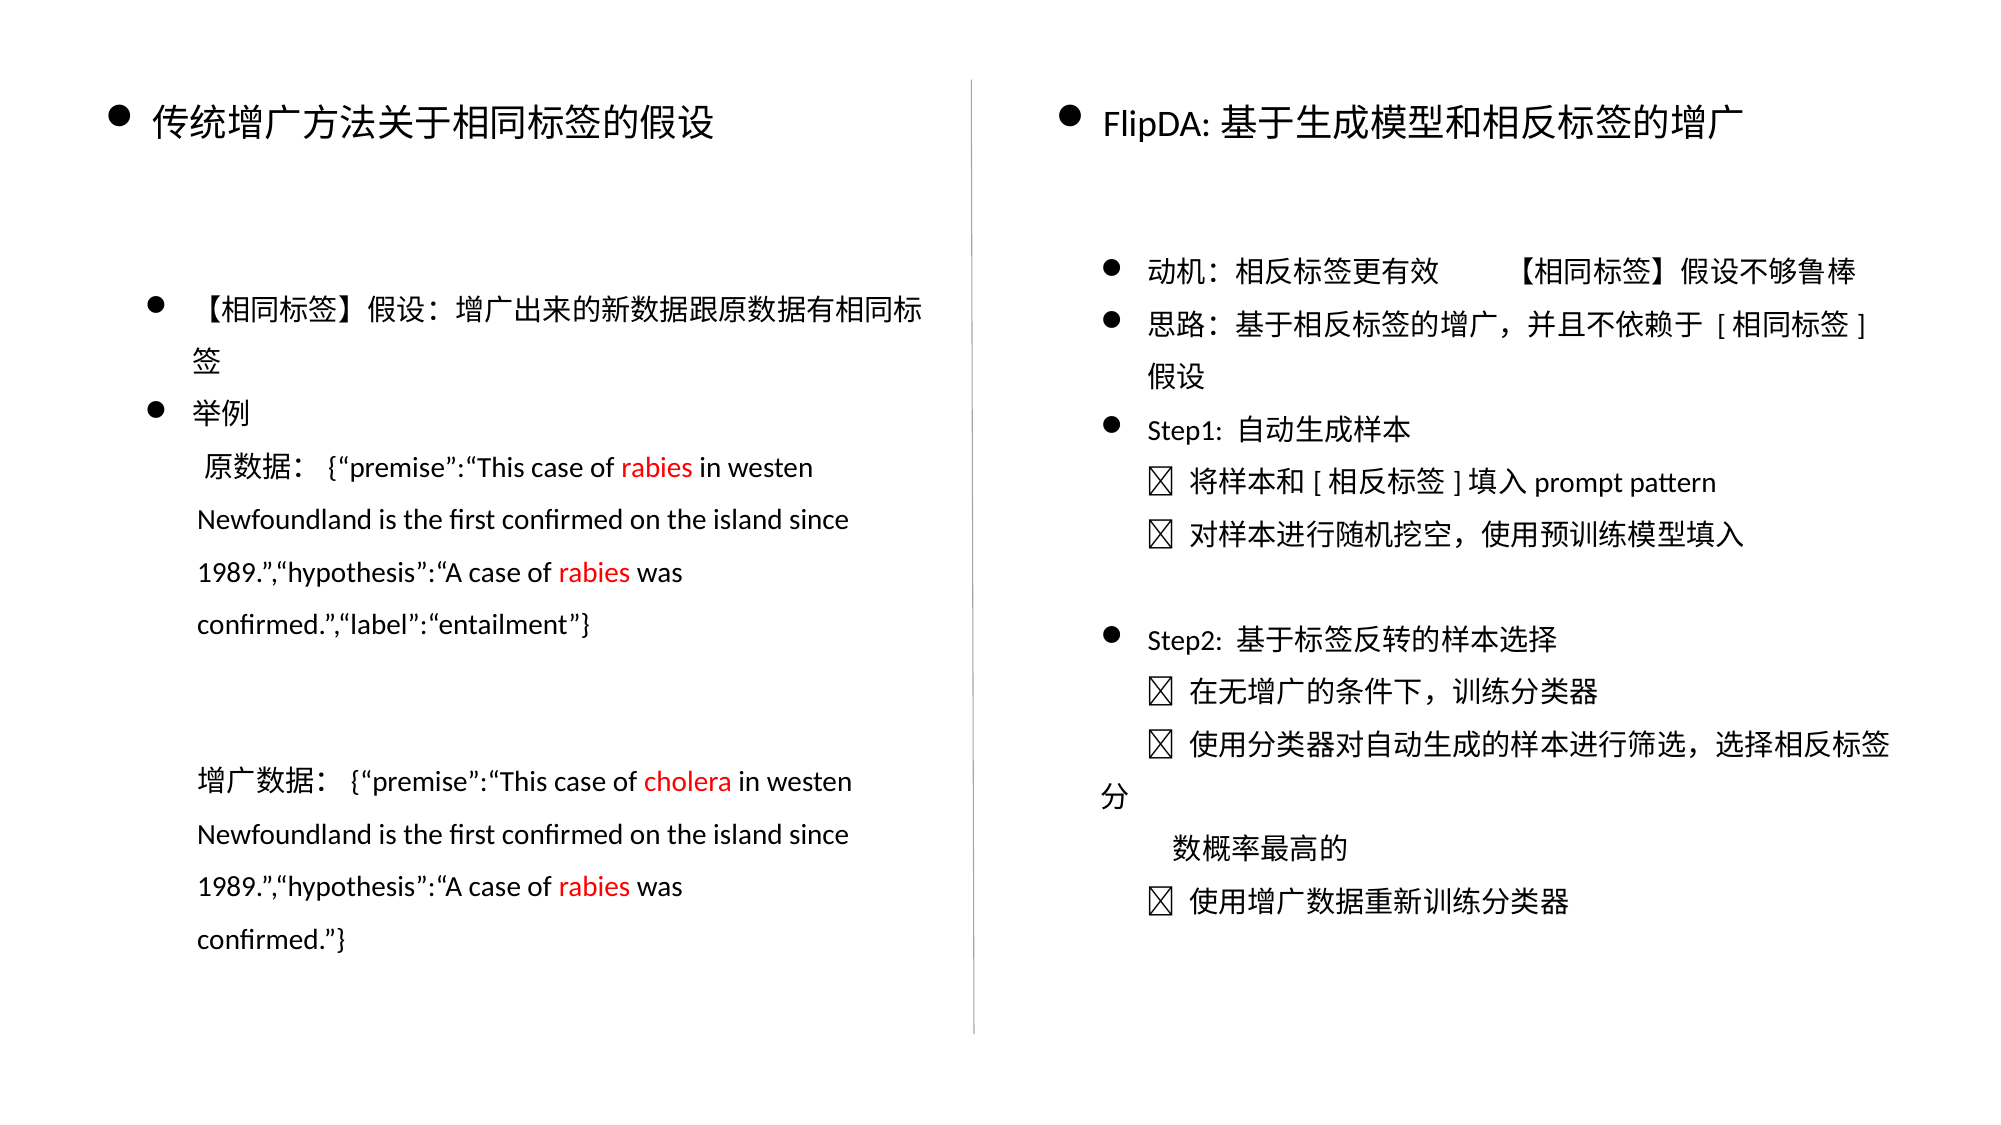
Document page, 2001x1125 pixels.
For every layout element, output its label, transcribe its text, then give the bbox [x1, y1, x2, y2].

text_box 【相同标签】假设：增广出来的新数据跟原数据有相同标签 举例 原数据：{“premise”:“This case of rabies in westen Newfoundland is the first confirmed on the island since 1989.”,“hypothesis”:“A case of rabies was confirmed.”,“label”:“entailment”} 增广数据：{“premise”:“This case of cholera in westen Newfoundland is the first confirmed on the island since 1989.”,“hypothesis”:“A case of rabies was confirmed.”} [130, 265, 955, 1068]
text_box 传统增广方法关于相同标签的假设 [90, 91, 933, 191]
text_box 动机：相反标签更有效 【相同标签】假设不够鲁棒 思路：基于相反标签的增广，并且不依赖于 [相同标签]假设 Step1: 自动生成样本  将样本和[相反标签]填入prompt pattern  对样本进行随机挖空，使用预训练模型填入 Step2: 基于标签反转的样本选择  在无增广的条件下，训练分类器  使用分类器对自动生成的样本进行筛选，选择相反标签分 数概率最高的  使用增广数据重新训练分类器 [1086, 228, 1910, 1083]
text_box FlipDA:基于生成模型和相反标签的增广 [1041, 91, 1884, 191]
